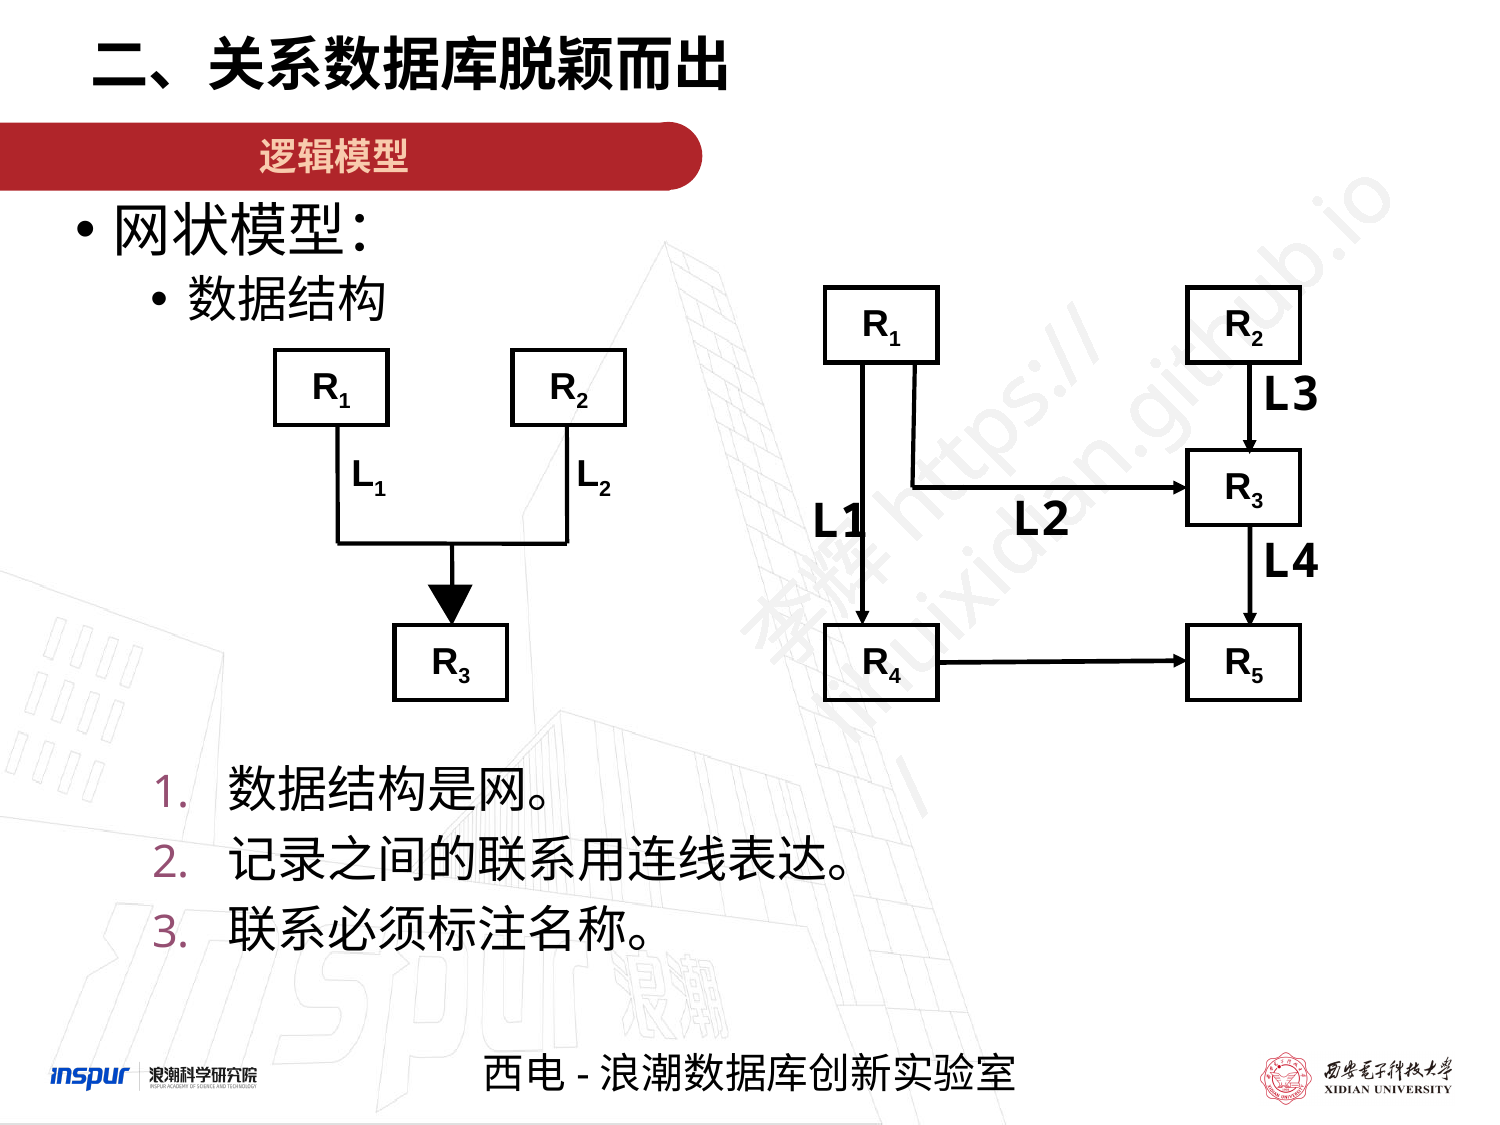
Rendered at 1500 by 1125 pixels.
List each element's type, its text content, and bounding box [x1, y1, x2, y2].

text_box 二、关系数据库脱颖而出 [76, 28, 1171, 126]
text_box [811, 287, 1343, 700]
text_box 网状模型： 数据结构 [60, 193, 755, 374]
text_box [0, 186, 670, 191]
picture [0, 0, 1500, 1125]
text_box 数据结构是网。 记录之间的联系用连线表达。 联系必须标注名称。 [62, 749, 1413, 975]
text_box 逻辑模型 [0, 125, 670, 186]
text_box [670, 126, 703, 190]
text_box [274, 349, 638, 701]
